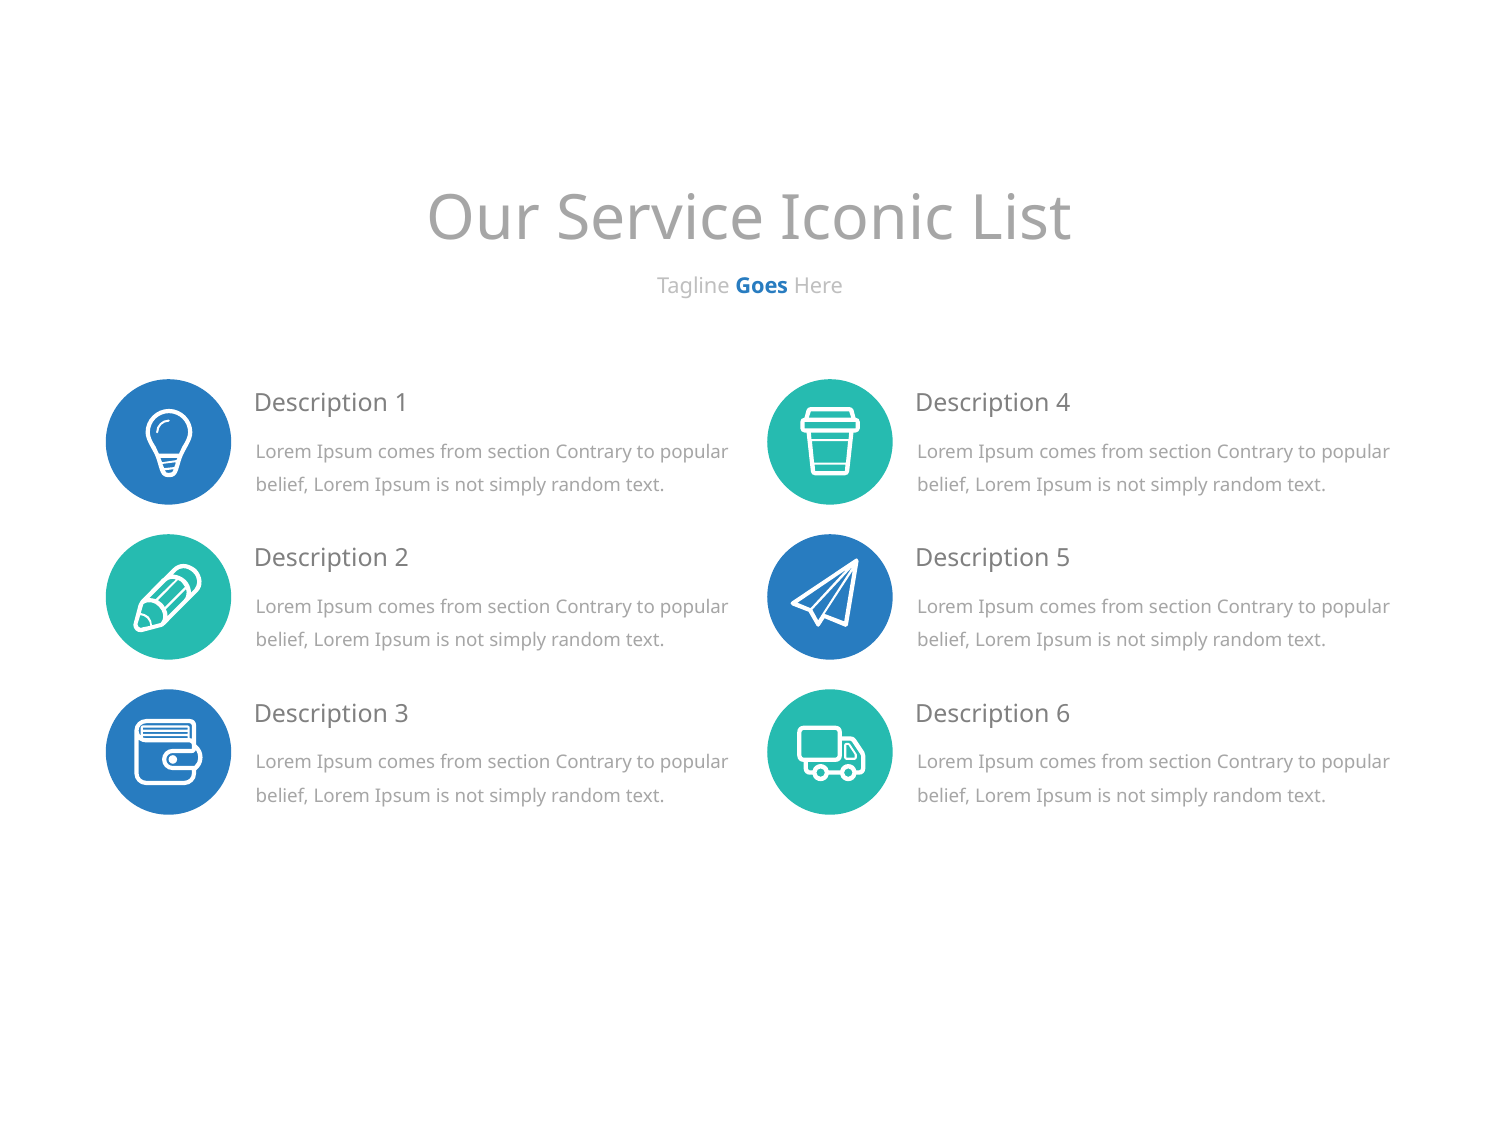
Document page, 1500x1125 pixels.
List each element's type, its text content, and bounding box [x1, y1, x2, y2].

text_box Description 4 [900, 379, 1086, 424]
text_box Lorem Ipsum comes from section Contrary to popular belief, Lorem Ipsum is not simply random text. [240, 575, 755, 658]
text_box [105, 534, 232, 660]
text_box Lorem Ipsum comes from section Contrary to popular belief, Lorem Ipsum is not simply random text. [240, 420, 755, 503]
text_box Tagline Goes Here [642, 264, 858, 306]
text_box Description 1 [238, 379, 424, 424]
text_box Description 6 [900, 689, 1086, 735]
text_box Lorem Ipsum comes from section Contrary to popular belief, Lorem Ipsum is not simply random text. [902, 420, 1416, 503]
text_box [767, 534, 893, 660]
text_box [105, 379, 232, 505]
text_box Description 2 [238, 534, 424, 579]
text_box Lorem Ipsum comes from section Contrary to popular belief, Lorem Ipsum is not simply random text. [902, 575, 1416, 658]
text_box Lorem Ipsum comes from section Contrary to popular belief, Lorem Ipsum is not simply random text. [240, 731, 755, 814]
text_box Description 5 [900, 534, 1086, 579]
text_box Lorem Ipsum comes from section Contrary to popular belief, Lorem Ipsum is not simply random text. [902, 731, 1416, 814]
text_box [105, 689, 232, 815]
text_box Description 3 [238, 689, 424, 735]
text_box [767, 379, 893, 505]
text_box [767, 689, 893, 815]
text_box Our Service Iconic List [412, 170, 1088, 260]
